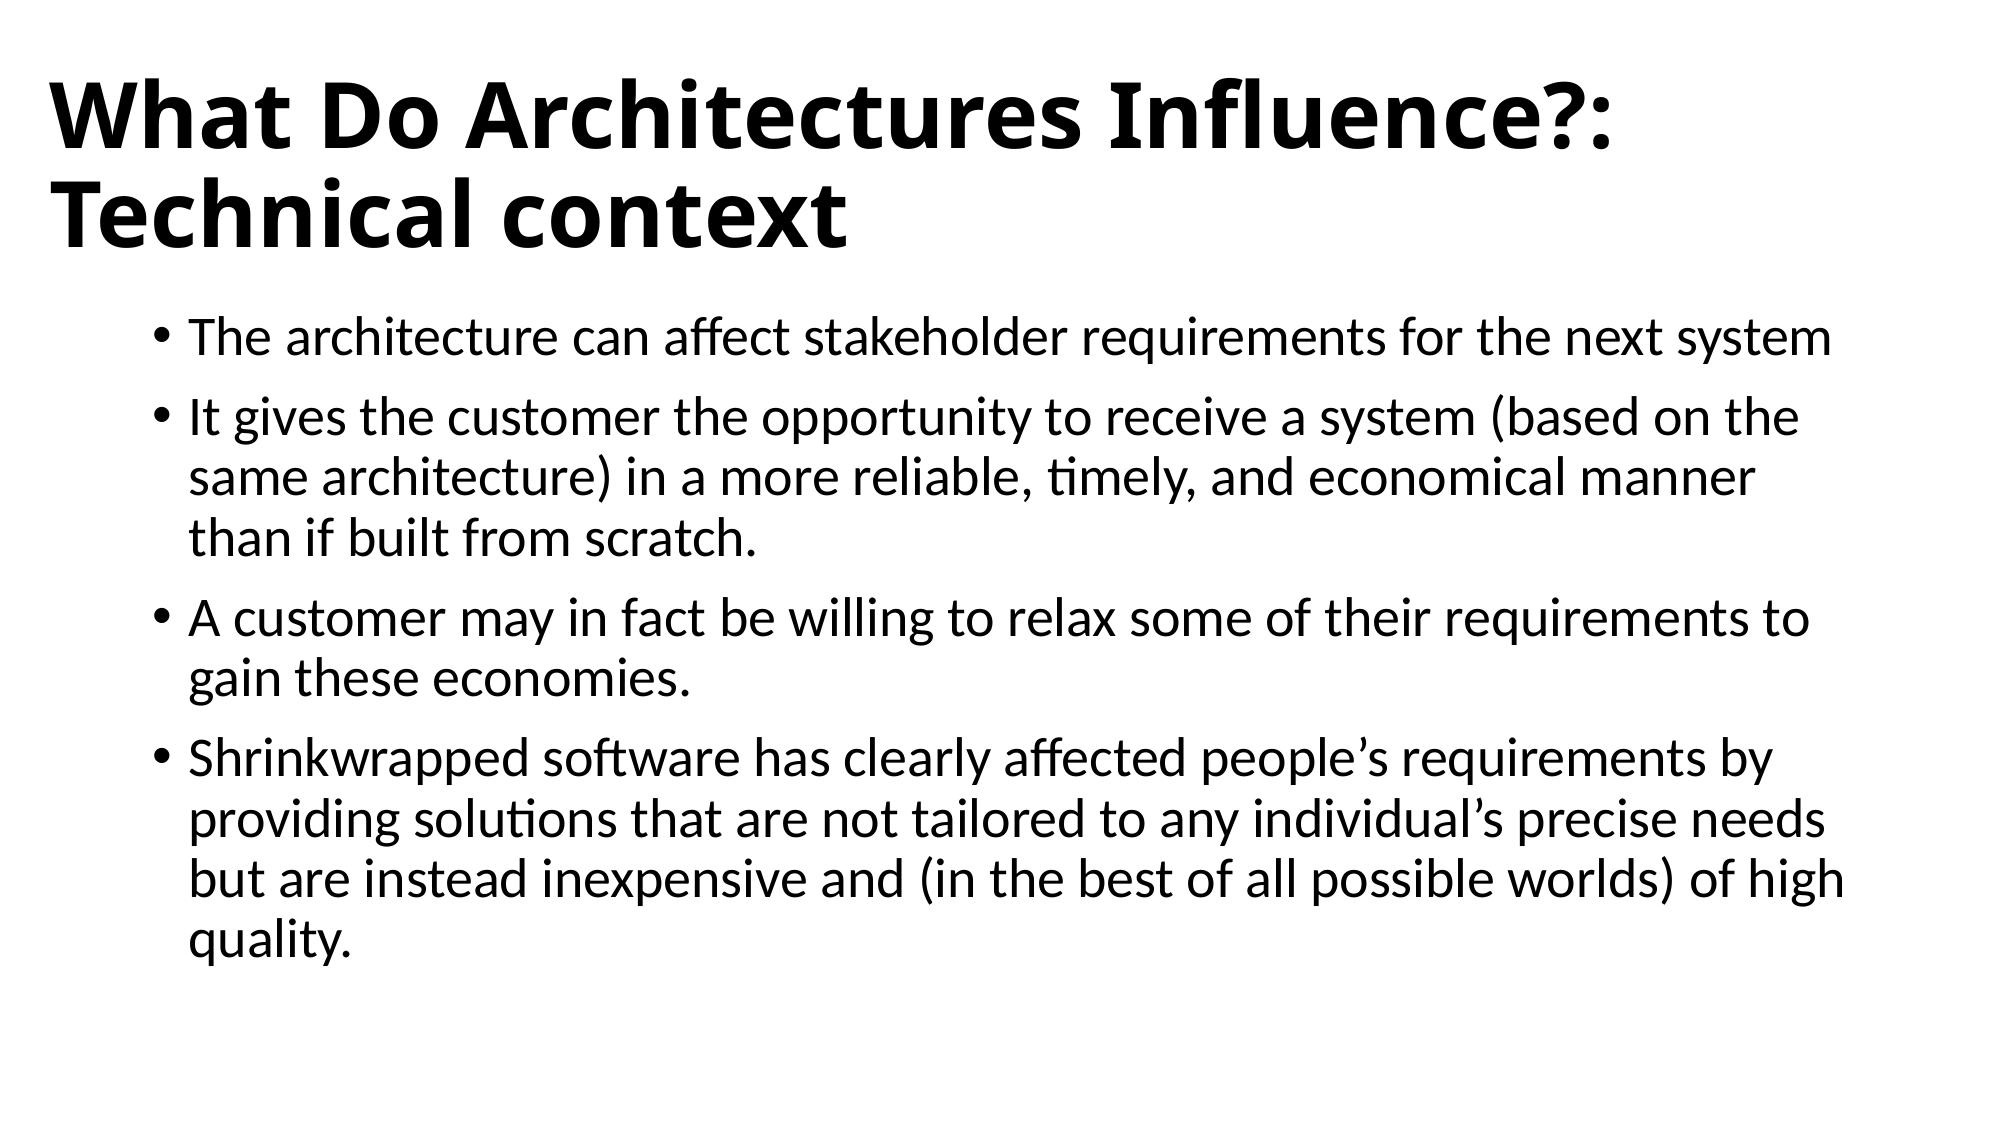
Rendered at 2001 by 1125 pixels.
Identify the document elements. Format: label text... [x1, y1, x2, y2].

list The architecture can affect stakeholder requirements for the next system It gives the customer the opportunity to receive a system (based on the same architecture) in a more reliable, timely, and economical manner than if built from scratch. A customer may in fact be willing to relax some of their requirements to gain these economies. Shrinkwrapped software has clearly affected people’s requirements by providing solutions that are not tailored to any individual’s precise needs but are instead inexpensive and (in the best of all possible worlds) of high quality. [137, 299, 1863, 1014]
title What Do Architectures Influence?: Technical context [34, 59, 1863, 278]
